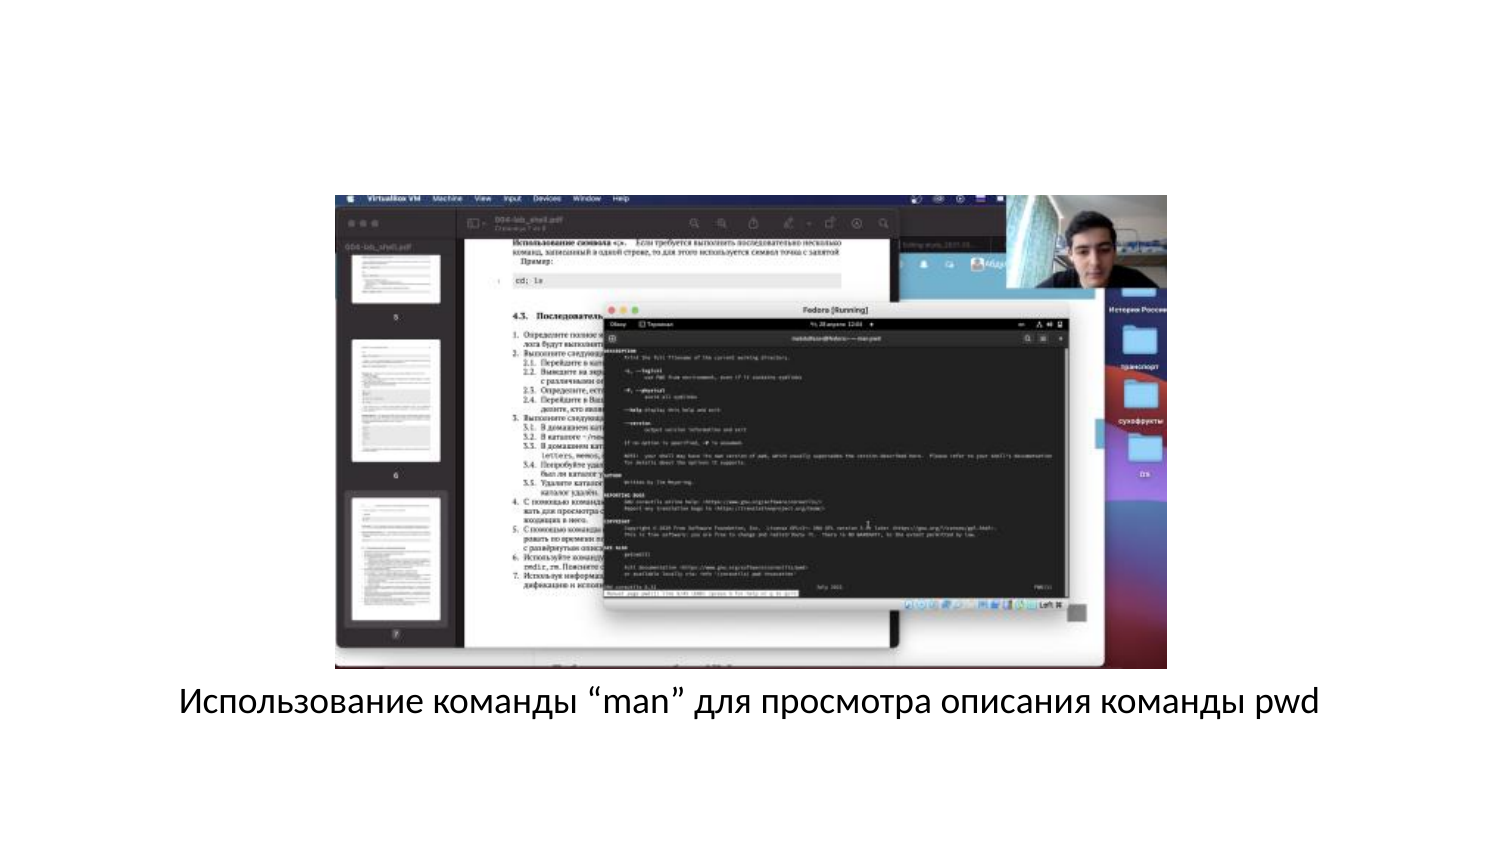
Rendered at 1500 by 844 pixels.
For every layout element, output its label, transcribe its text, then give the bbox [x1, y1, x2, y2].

text_box Использование команды “man” для просмотра описания команды pwd [74, 668, 1425, 753]
picture [335, 195, 1167, 669]
